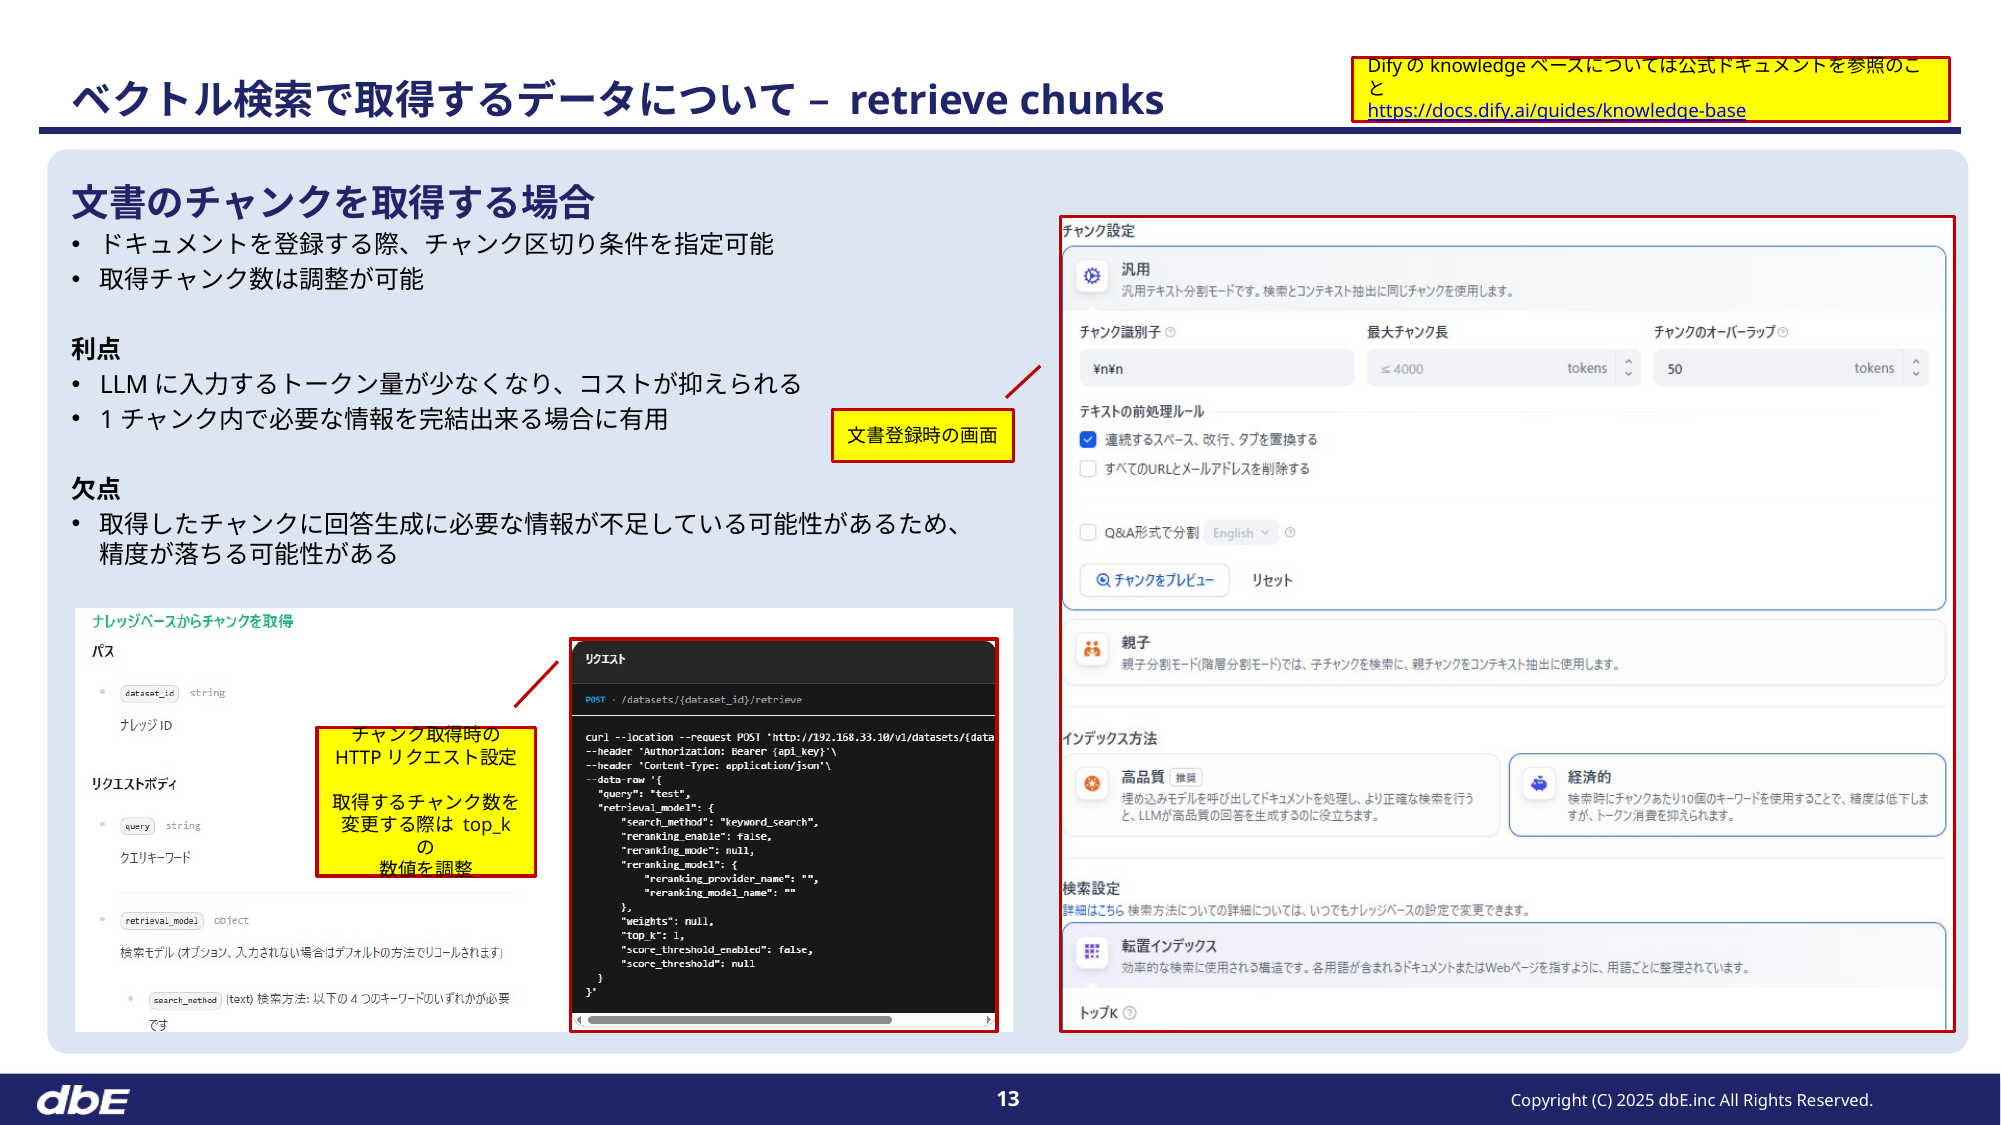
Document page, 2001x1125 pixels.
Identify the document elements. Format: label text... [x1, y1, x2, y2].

picture [75, 608, 1014, 1032]
slide_number 13 [861, 1074, 1155, 1125]
text_box Difyのknowledgeベースについては公式ドキュメントを参照のこと https://docs.dify.ai/guides/knowledge-base [1351, 55, 1952, 123]
list 文書のチャンクを取得する場合 ドキュメントを登録する際、チャンク区切り条件を指定可能 取得チャンク数は調整が可能 利点 LLMに入力するトークン量が少なくなり、コストが抑えられる 1チャンク内で必要な情報を完結出来る場合に有用 欠点 取得したチャンクに回答生成に必要な情報が不足している可能性があるため、 精度が落ちる可能性がある [56, 171, 1947, 590]
text_box 文書登録時の画面 [830, 407, 1016, 464]
picture [1058, 215, 1953, 1032]
title ベクトル検索で取得するデータについて – retrieve chunks [56, 66, 1946, 131]
picture [37, 1085, 130, 1115]
footer Copyright (C) 2025 dbE.inc All Rights Reserved. [1385, 1069, 2000, 1125]
text_box [45, 147, 1971, 1056]
text_box 文書登録時の画面 [1004, 364, 1042, 400]
